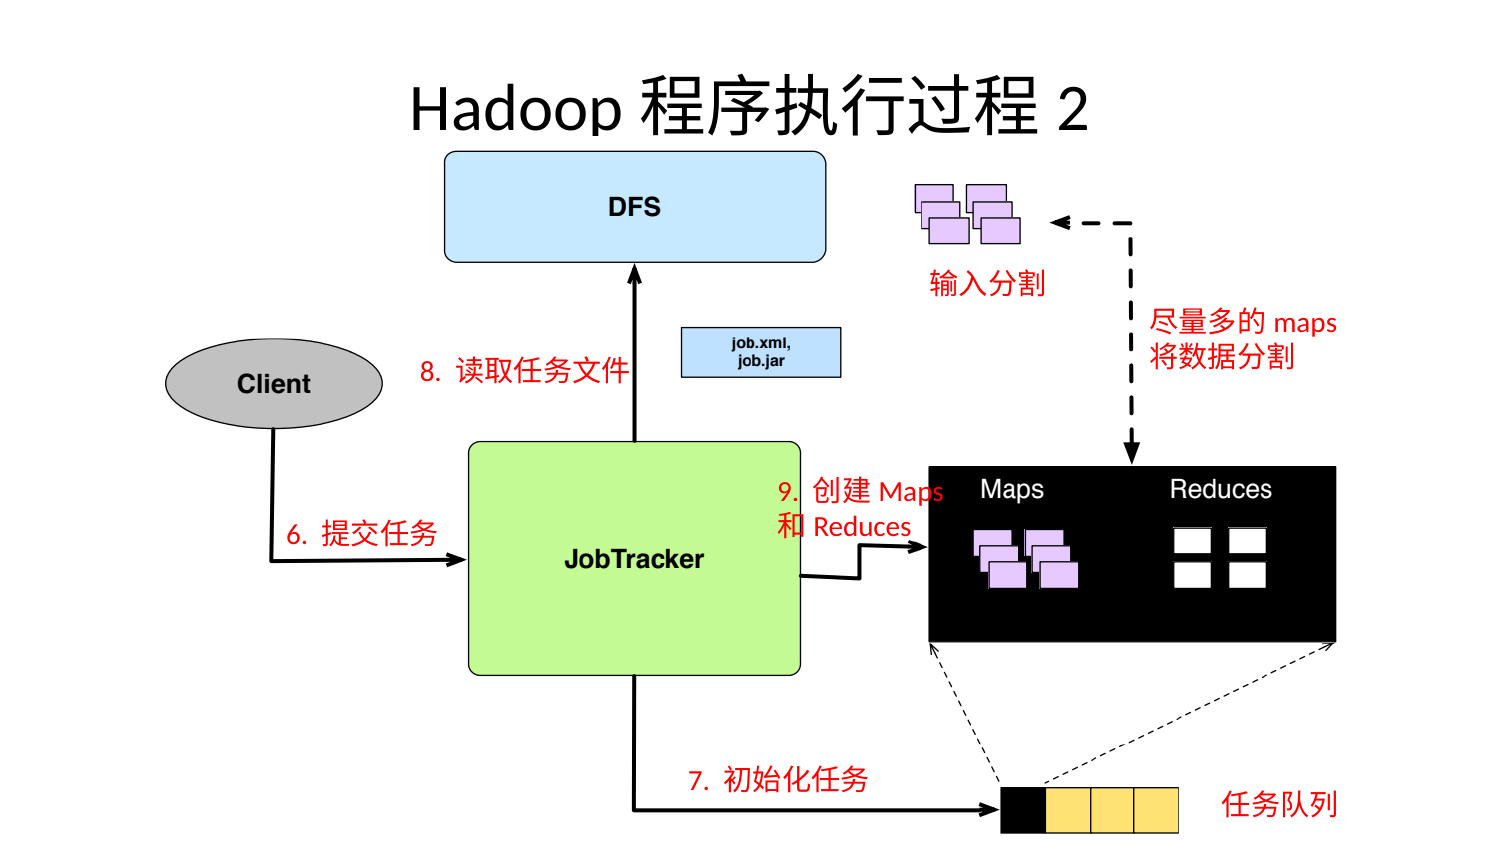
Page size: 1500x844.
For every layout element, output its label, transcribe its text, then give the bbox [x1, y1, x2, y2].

title Hadoop程序执行过程2 [75, 33, 1425, 175]
picture [151, 136, 1348, 844]
